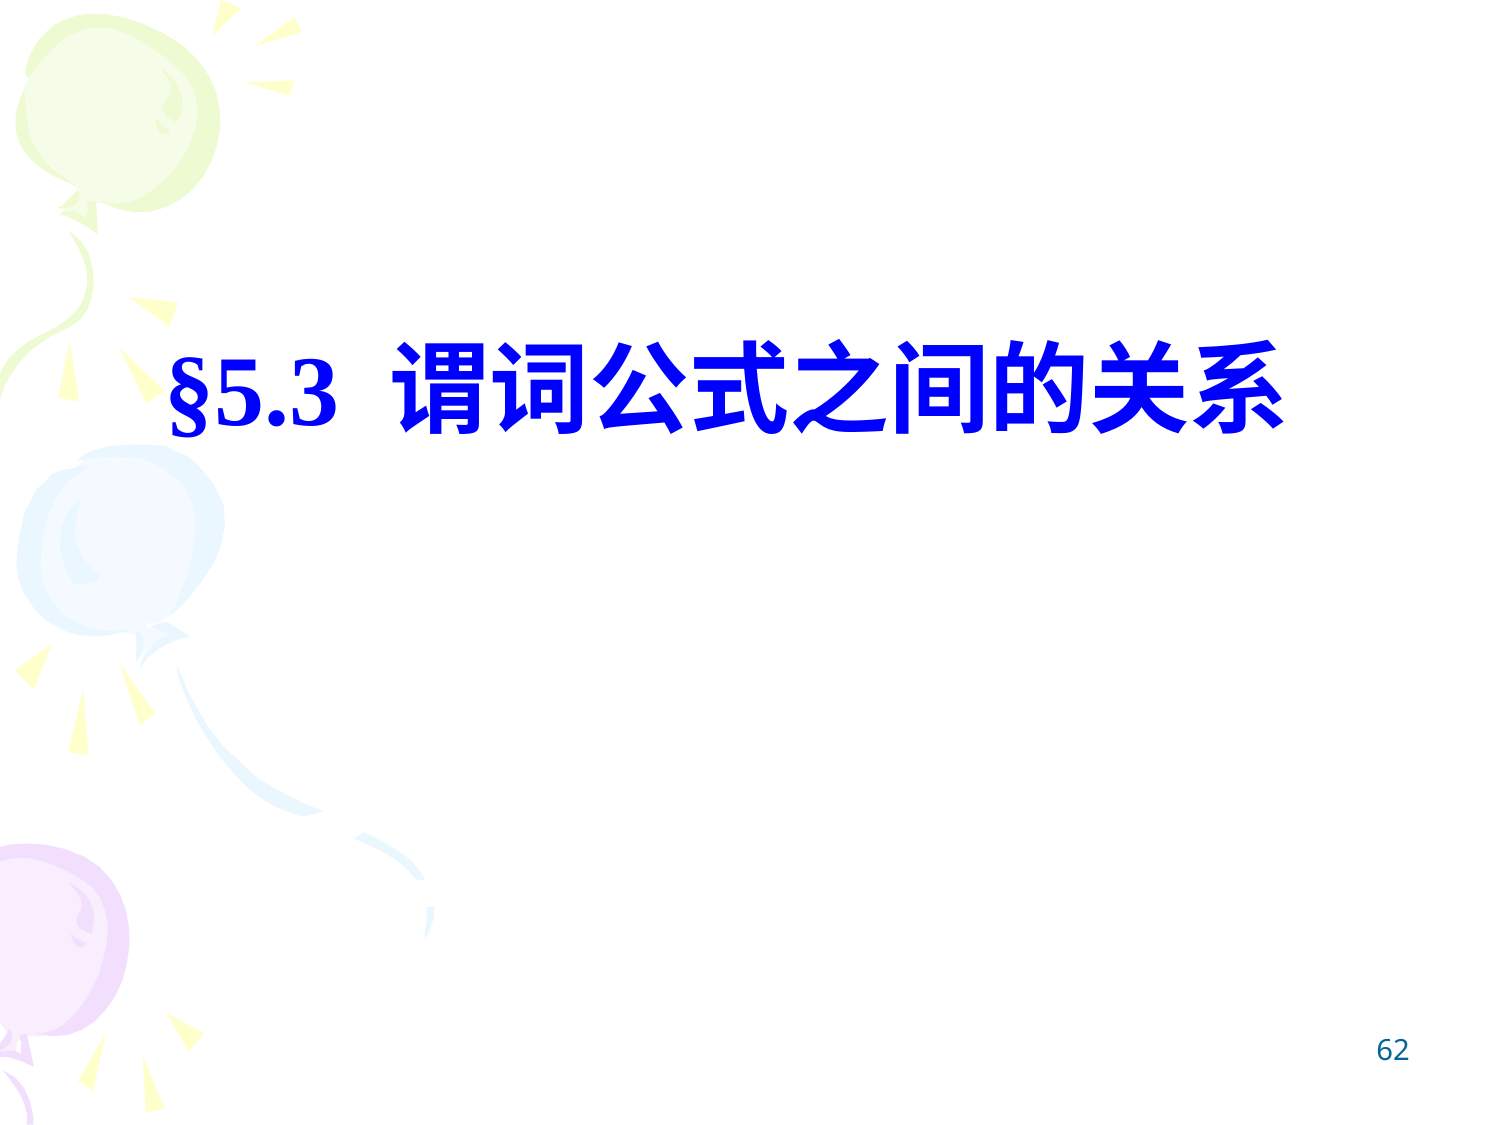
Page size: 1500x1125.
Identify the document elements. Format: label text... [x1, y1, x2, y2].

text_box §5.3 谓词公式之间的关系 [150, 317, 1463, 453]
slide_number 62 [1074, 1024, 1425, 1100]
